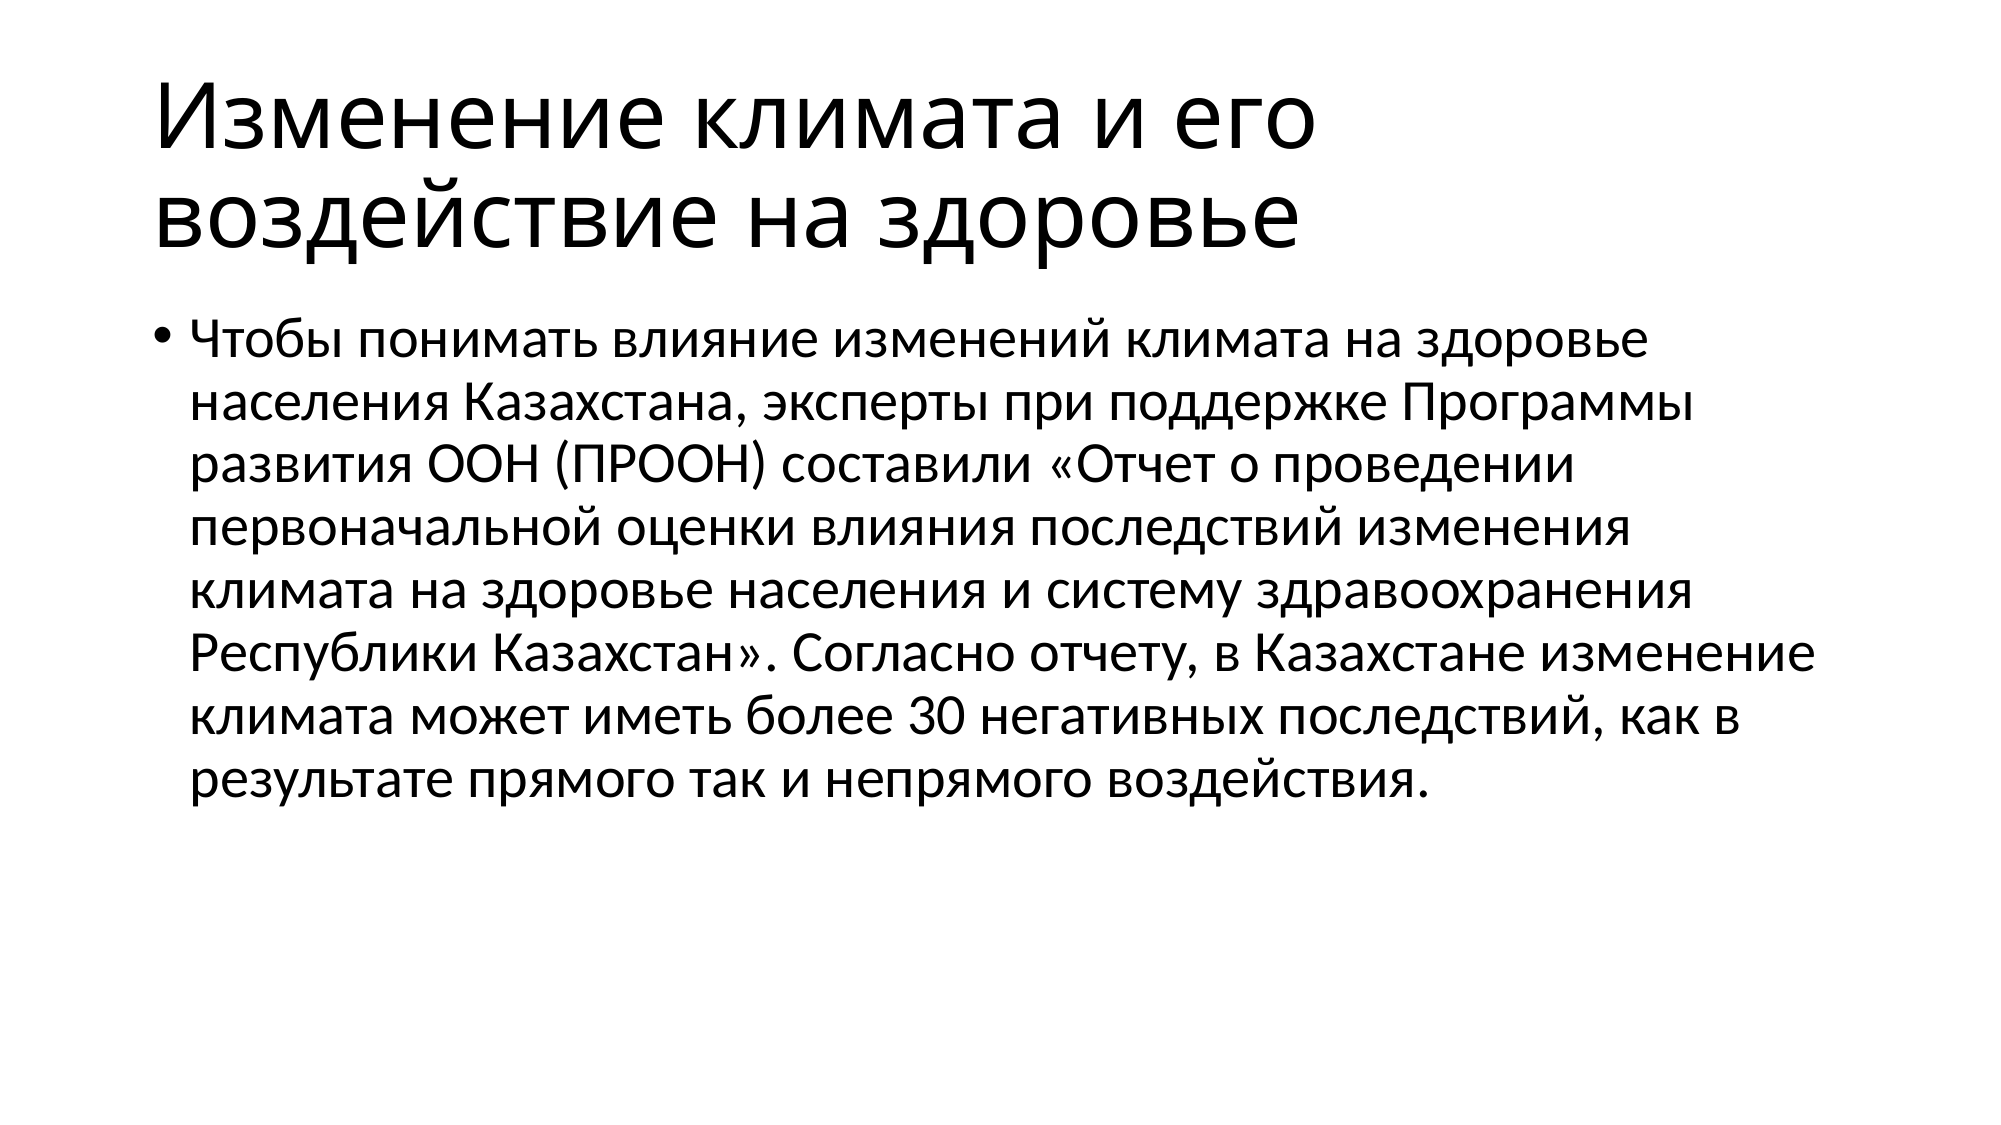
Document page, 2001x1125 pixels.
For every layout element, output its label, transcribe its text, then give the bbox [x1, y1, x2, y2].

title Изменение климата и его воздействие на здоровье [137, 59, 1863, 278]
list Чтобы понимать влияние изменений климата на здоровье населения Казахстана, эксперты при поддержке Программы развития ООН (ПРООН) составили «Отчет о проведении первоначальной оценки влияния последствий изменения климата на здоровье населения и систему здравоохранения Республики Казахстан». Согласно отчету, в Казахстане изменение климата может иметь более 30 негативных последствий, как в результате прямого так и непрямого воздействия. [137, 299, 1863, 1014]
